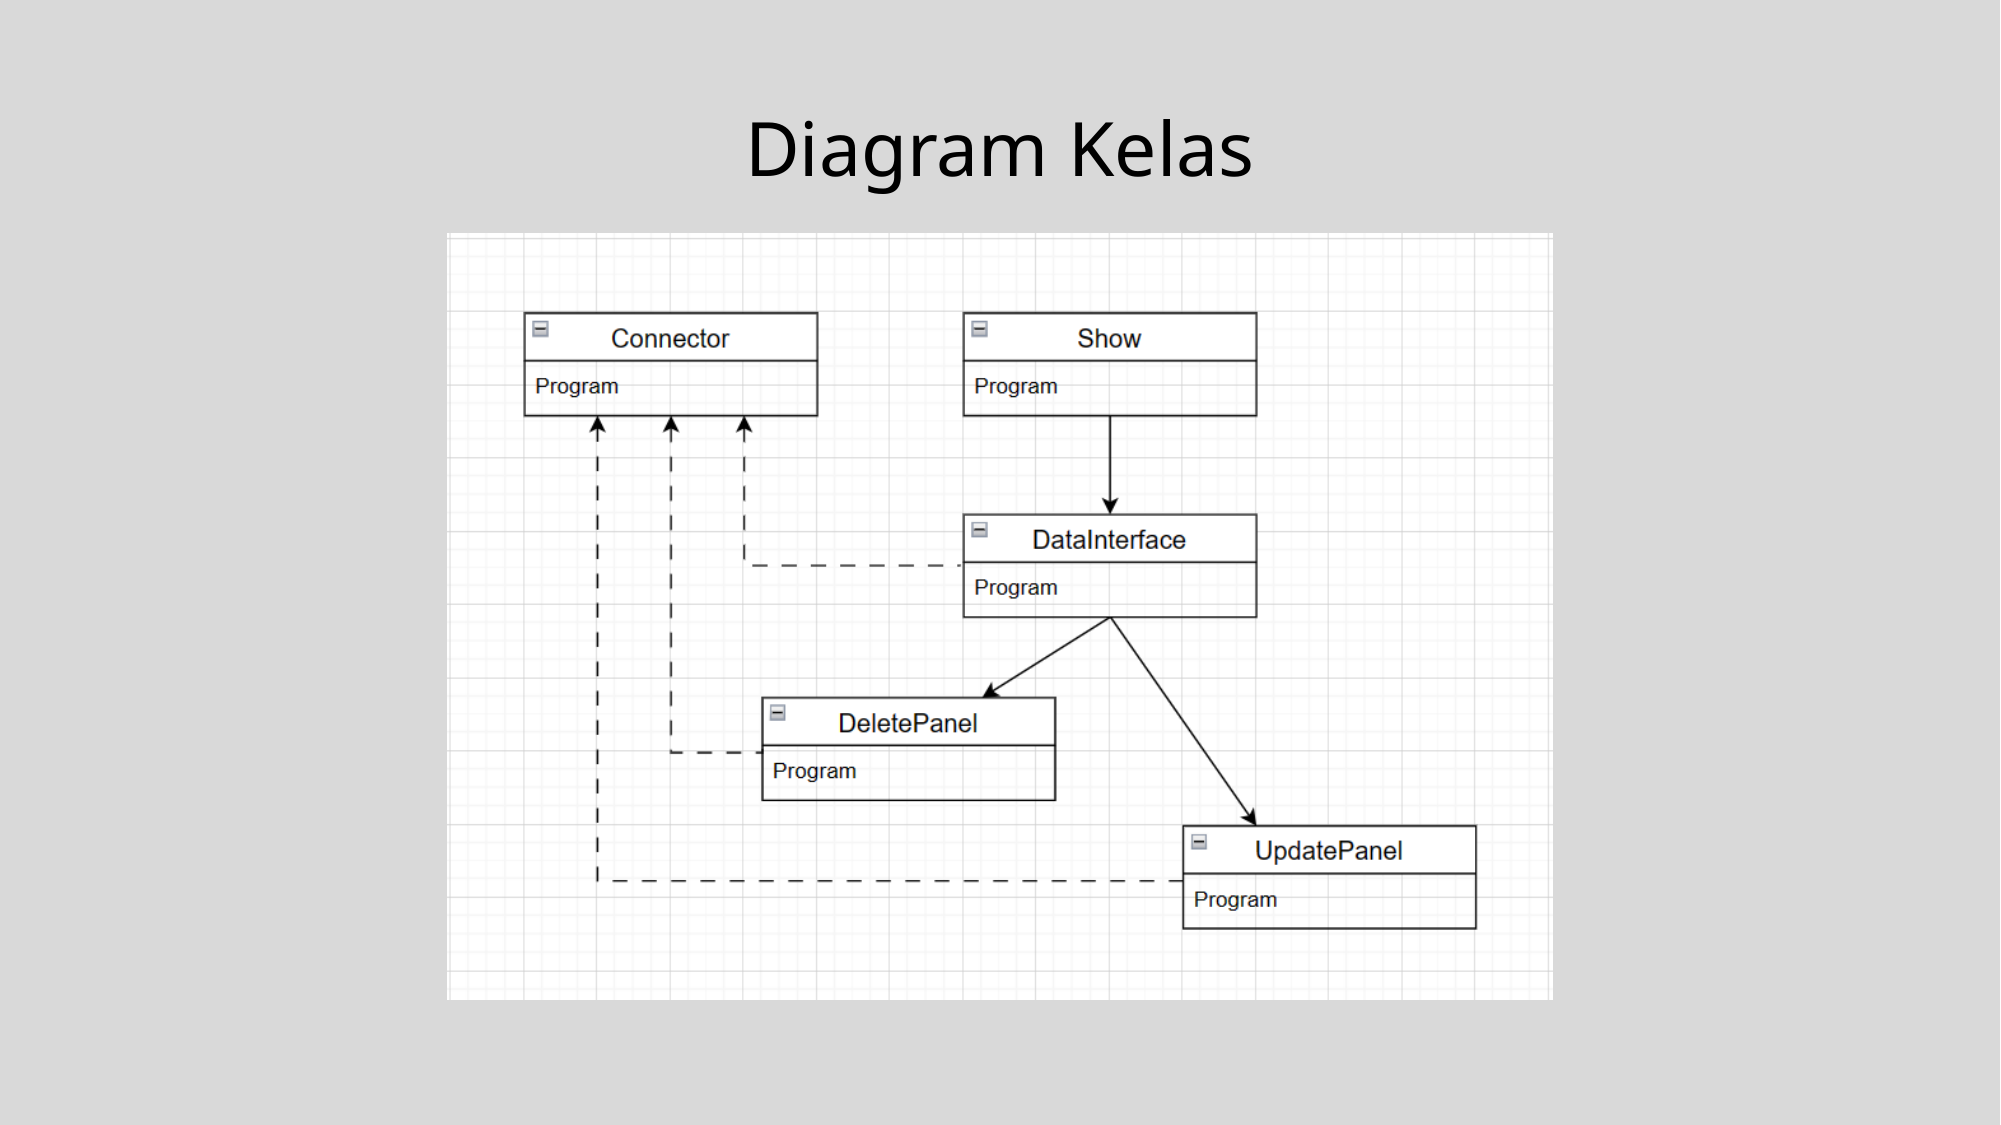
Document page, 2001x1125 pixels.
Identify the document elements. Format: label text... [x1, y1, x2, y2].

title Diagram Kelas [137, 91, 1863, 214]
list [447, 233, 1553, 1000]
